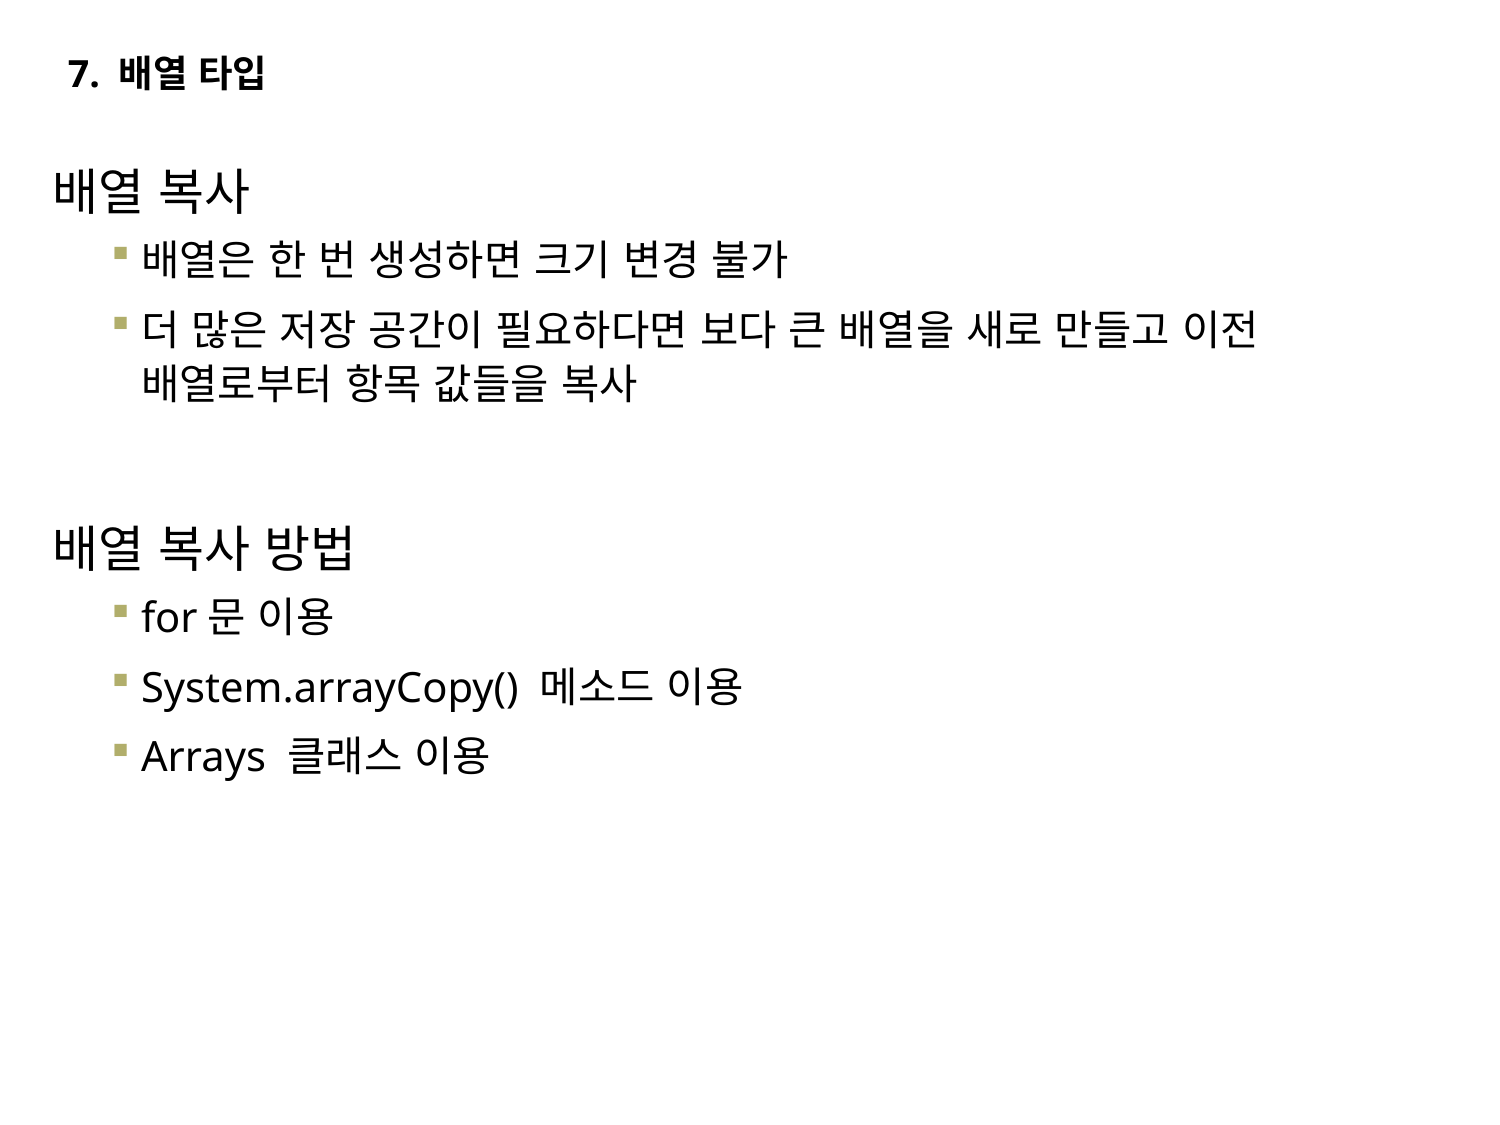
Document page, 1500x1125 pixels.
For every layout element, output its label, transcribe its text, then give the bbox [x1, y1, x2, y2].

text_box 7. 배열 타입 [53, 42, 644, 103]
list 배열 복사 배열은 한 번 생성하면 크기 변경 불가 더 많은 저장 공간이 필요하다면 보다 큰 배열을 새로 만들고 이전 배열로부터 항목 값들을 복사 배열 복사 방법 for문 이용 System.arrayCopy() 메소드 이용 Arrays 클래스 이용 [37, 152, 1463, 1091]
